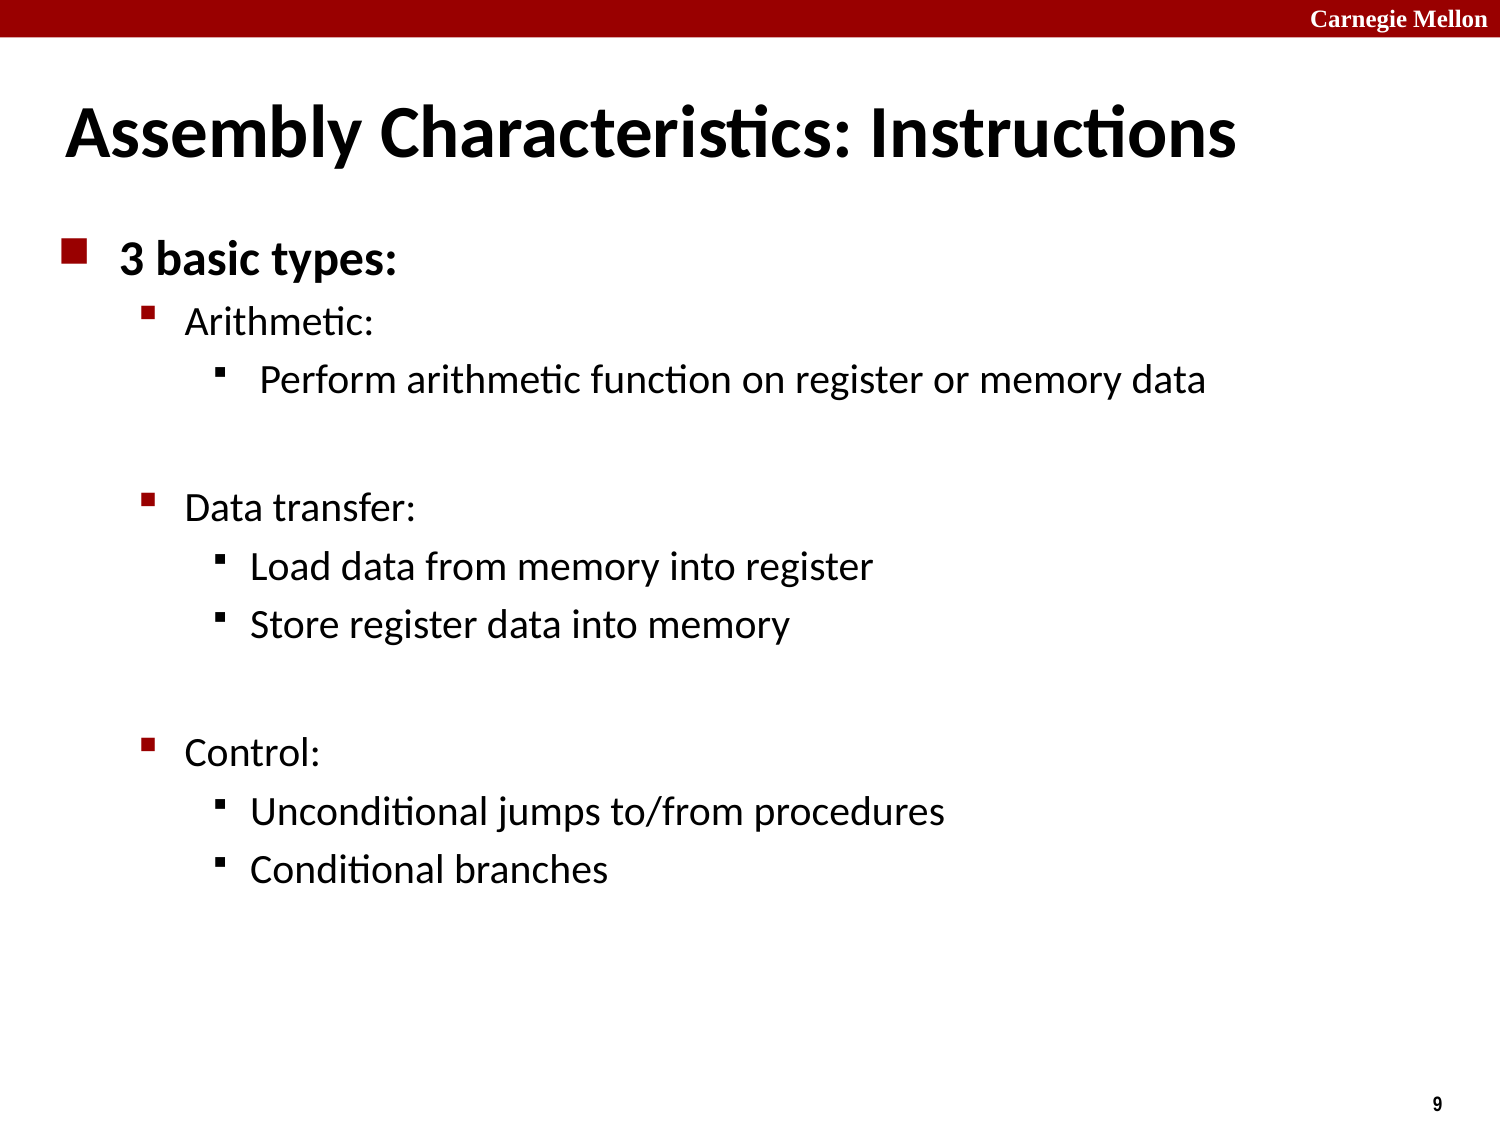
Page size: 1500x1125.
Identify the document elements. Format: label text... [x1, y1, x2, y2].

list 3 basic types: Arithmetic: Perform arithmetic function on register or memory data Data transfer: Load data from memory into register Store register data into memory Control: Unconditional jumps to/from procedures Conditional branches [47, 217, 1451, 1026]
title Assembly Characteristics: Instructions [49, 80, 1426, 176]
